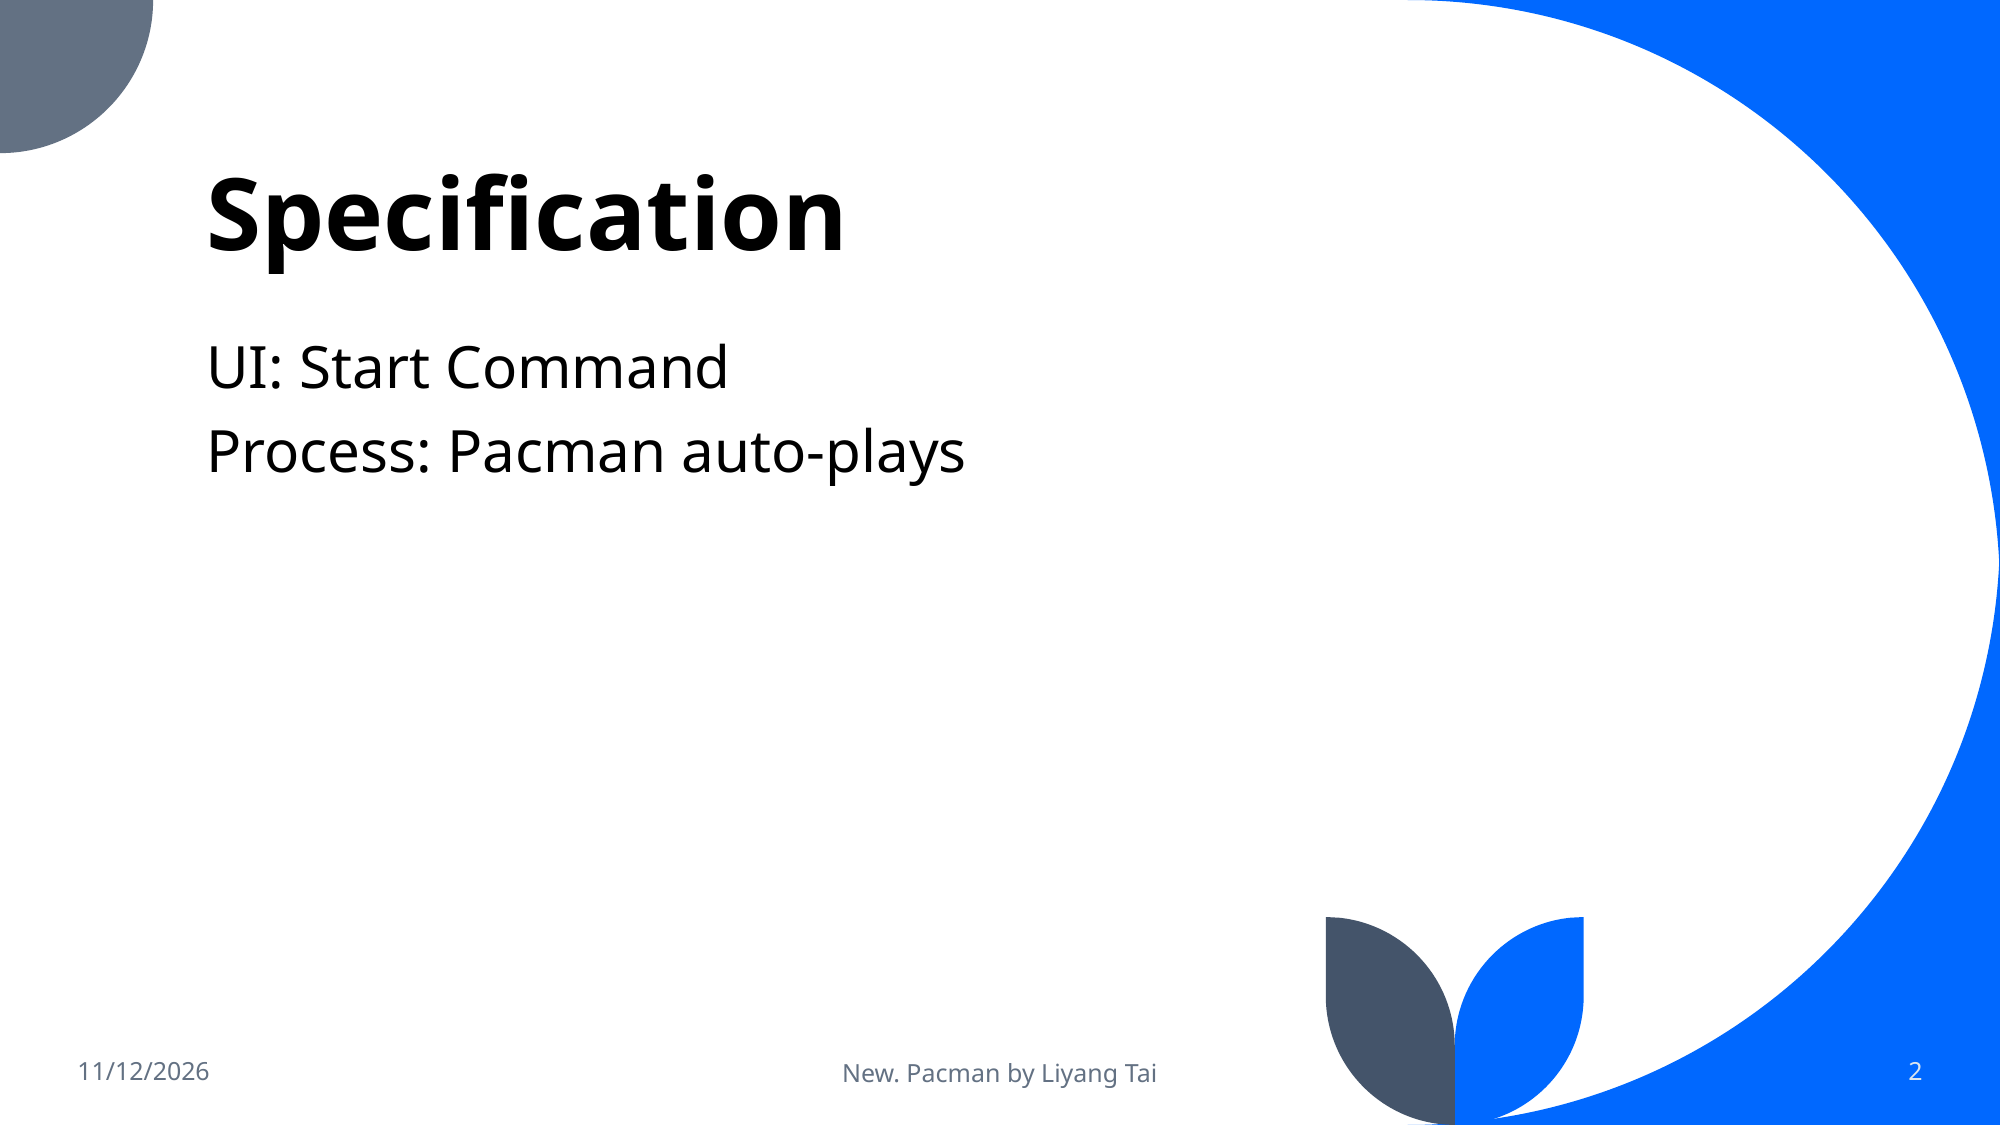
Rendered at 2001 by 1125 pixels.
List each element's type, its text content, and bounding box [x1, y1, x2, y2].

list UI: Start Command Process: Pacman auto-plays [191, 330, 1796, 884]
slide_number 2 [1665, 1042, 1938, 1103]
footer New. Pacman by Liyang Tai [662, 1042, 1338, 1103]
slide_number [62, 1042, 513, 1103]
title Specification [191, 62, 1796, 280]
